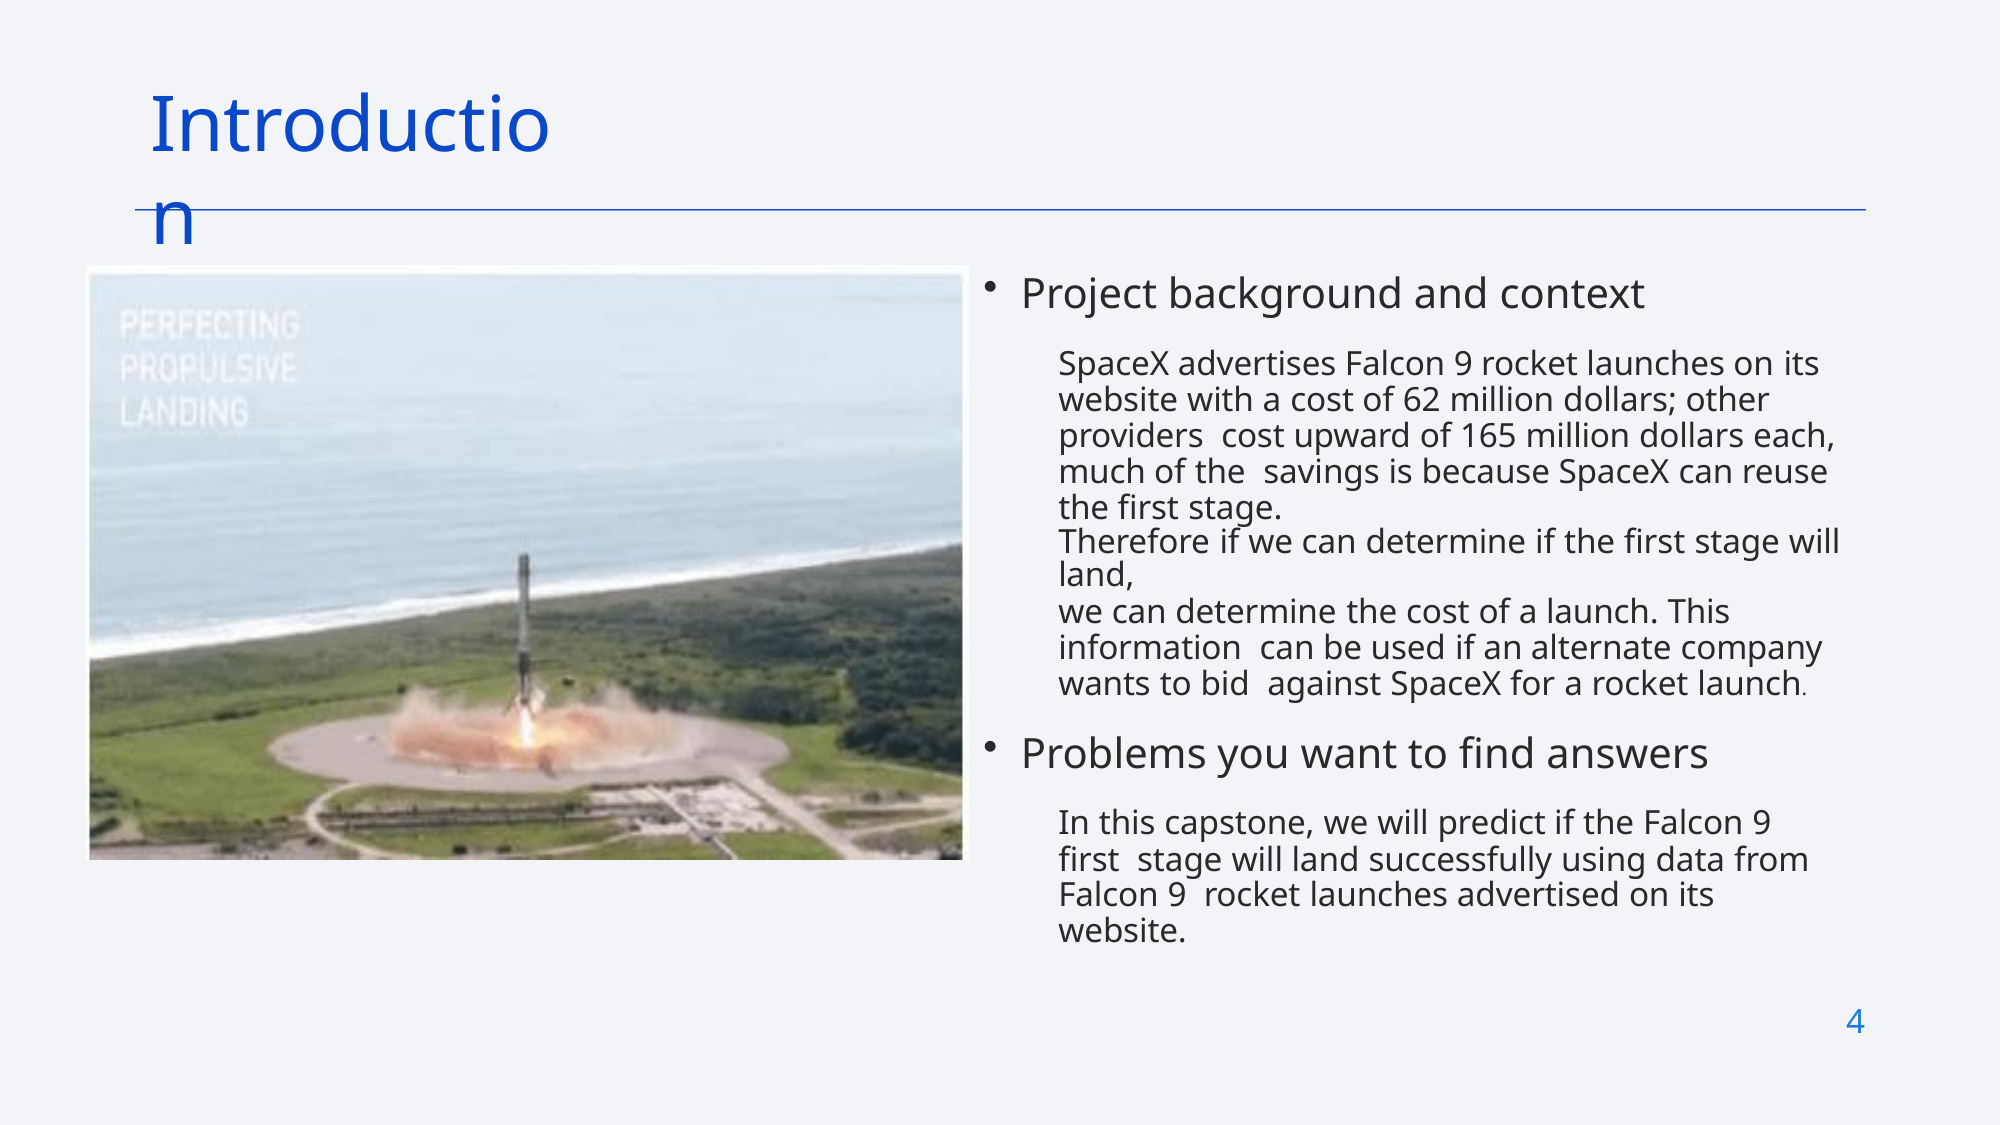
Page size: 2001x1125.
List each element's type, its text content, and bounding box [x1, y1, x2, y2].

picture [0, 0, 2000, 1125]
title Introduction [148, 72, 556, 263]
text_box 4 [1843, 998, 1867, 1041]
text_box Project background and context SpaceX advertises Falcon 9 rocket launches on its website with a cost of 62 million dollars; other providers cost upward of 165 million dollars each, much of the savings is because SpaceX can reuse the first stage. Therefore if we can determine if the first stage will land, we can determine the cost of a launch. This information can be used if an alternate company wants to bid against SpaceX for a rocket launch. Problems you want to find answers In this capstone, we will predict if the Falcon 9 first stage will land successfully using data from Falcon 9 rocket launches advertised on its website. [981, 264, 1878, 950]
